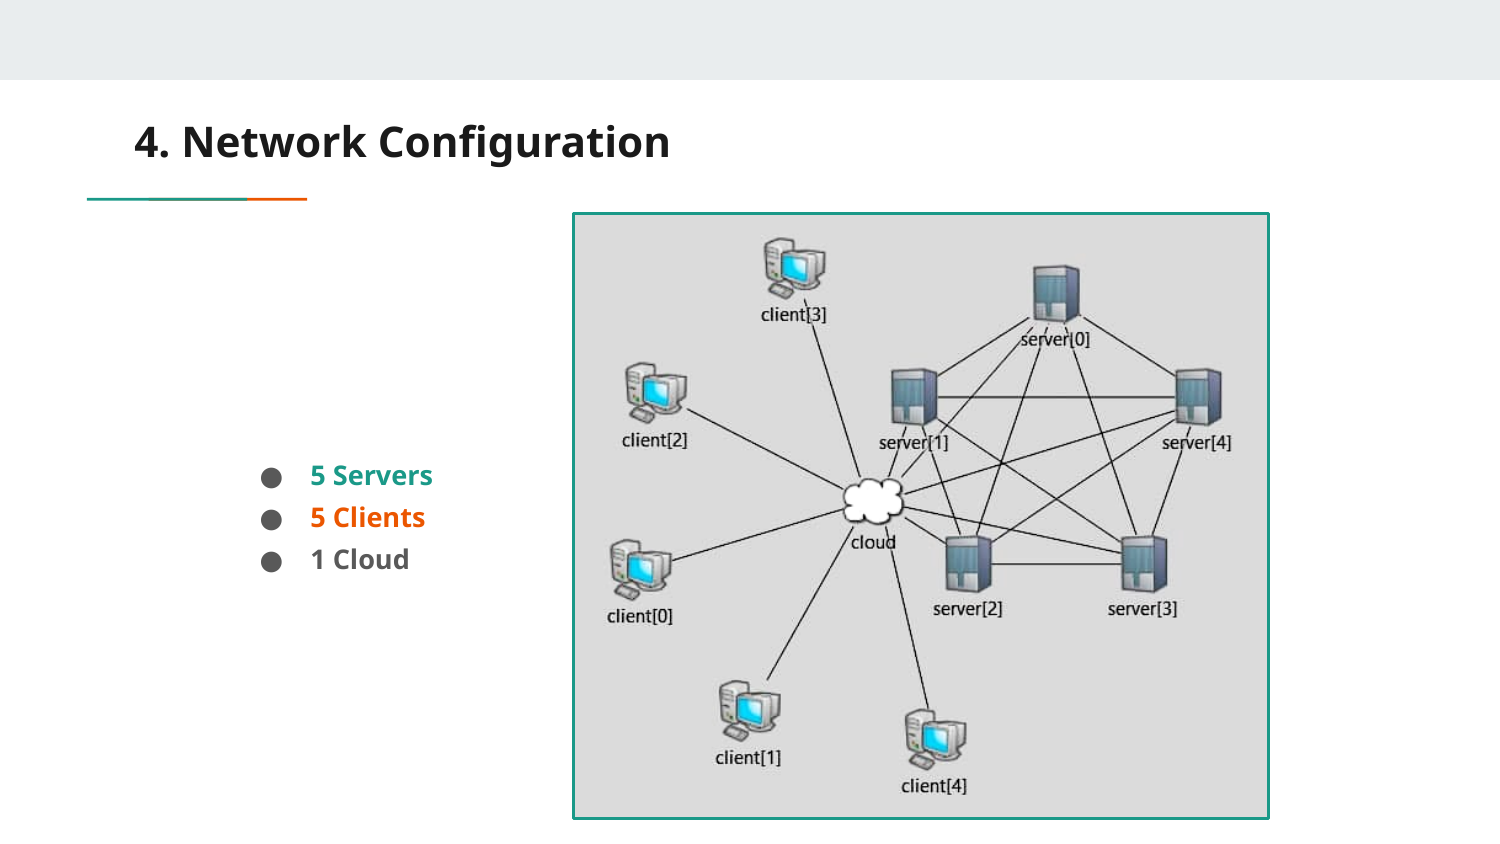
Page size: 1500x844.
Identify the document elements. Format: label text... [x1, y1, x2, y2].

title 4. Network Configuration [119, 96, 1381, 185]
picture [574, 214, 1268, 818]
list 5 Servers 5 Clients 1 Cloud [220, 435, 473, 616]
